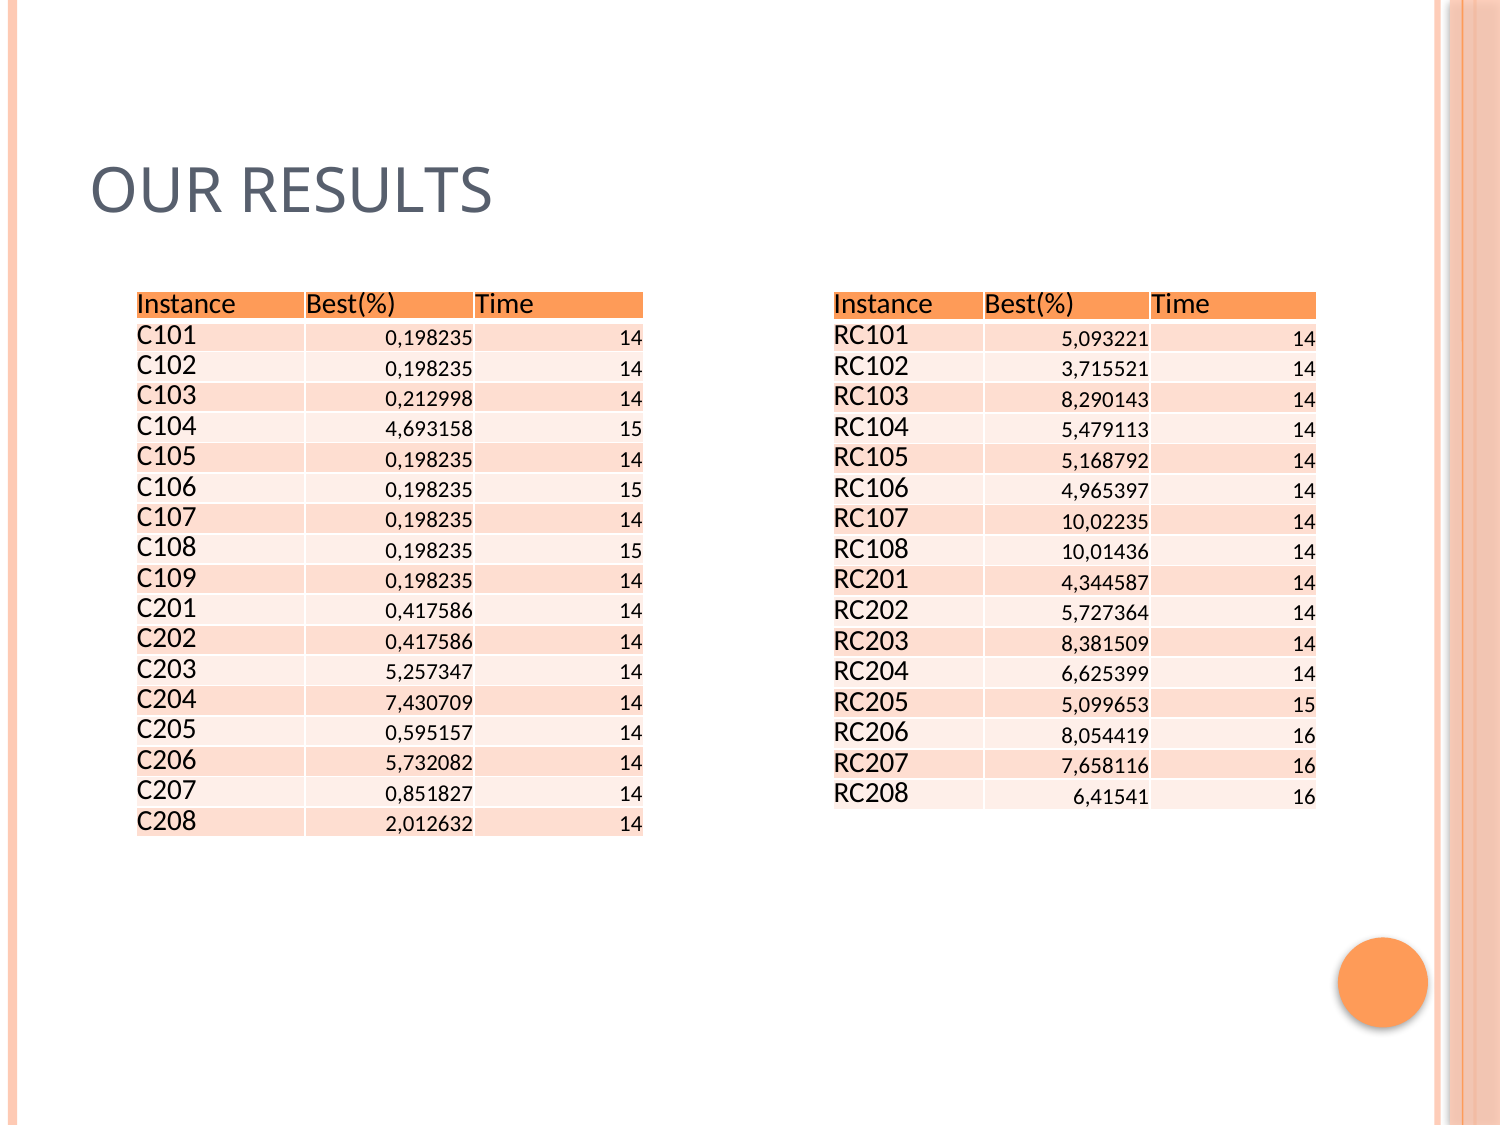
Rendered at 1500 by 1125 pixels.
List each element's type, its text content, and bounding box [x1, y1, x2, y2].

table_cell 4,693158 [306, 413, 473, 442]
table_cell RC107 [834, 505, 983, 534]
table_cell 16 [1151, 750, 1316, 778]
table_cell 14 [1151, 566, 1316, 595]
table_cell RC205 [834, 689, 983, 717]
table_cell 14 [475, 595, 643, 624]
table_cell 14 [1151, 324, 1316, 351]
table_cell RC206 [834, 719, 983, 748]
table_cell 0,595157 [306, 717, 473, 745]
table_header Best(%) [985, 292, 1149, 319]
table_cell 8,054419 [985, 719, 1149, 748]
table_cell C104 [137, 413, 304, 442]
table_cell C102 [137, 352, 304, 381]
table_cell C108 [137, 535, 304, 563]
table_cell RC201 [834, 566, 983, 595]
table_cell 14 [1151, 628, 1316, 656]
table_cell 6,625399 [985, 658, 1149, 687]
table_cell RC104 [834, 414, 983, 443]
table_cell 0,417586 [306, 595, 473, 624]
table_cell 0,198235 [306, 352, 473, 381]
table_cell 5,257347 [306, 656, 473, 685]
table_header Instance [834, 292, 983, 319]
table_cell 16 [1151, 780, 1316, 809]
table_cell 0,198235 [306, 535, 473, 563]
table_cell RC207 [834, 750, 983, 778]
table_cell 14 [475, 747, 643, 776]
table_cell 5,099653 [985, 689, 1149, 717]
table_cell 14 [475, 626, 643, 654]
table_header Best(%) [306, 292, 473, 318]
table_cell 0,851827 [306, 777, 473, 806]
table_cell C205 [137, 717, 304, 745]
table_cell 0,417586 [306, 626, 473, 654]
title Our results [75, 45, 1300, 233]
table_cell 0,198235 [306, 504, 473, 533]
table_cell RC108 [834, 536, 983, 565]
table_cell C101 [137, 324, 304, 351]
table_cell 4,344587 [985, 566, 1149, 595]
table_cell C109 [137, 565, 304, 593]
table_cell 14 [475, 443, 643, 472]
table_cell 15 [1151, 689, 1316, 717]
table_cell 14 [475, 717, 643, 745]
table_cell 0,198235 [306, 324, 473, 351]
table_cell RC106 [834, 475, 983, 504]
table_cell C201 [137, 595, 304, 624]
table_cell 3,715521 [985, 353, 1149, 381]
table_cell C206 [137, 747, 304, 776]
table_cell 7,658116 [985, 750, 1149, 778]
list [75, 262, 1300, 1062]
table_cell 0,198235 [306, 565, 473, 593]
table_cell 5,168792 [985, 444, 1149, 473]
table_cell 14 [475, 777, 643, 806]
table_cell C103 [137, 383, 304, 411]
table_cell 14 [475, 565, 643, 593]
table_cell 15 [475, 474, 643, 502]
table_cell 4,965397 [985, 475, 1149, 504]
table_cell C107 [137, 504, 304, 533]
table_cell 14 [1151, 444, 1316, 473]
table_cell 15 [475, 535, 643, 563]
table_cell 14 [1151, 597, 1316, 626]
table_cell 10,02235 [985, 505, 1149, 534]
table_cell 5,479113 [985, 414, 1149, 443]
table_cell 0,198235 [306, 474, 473, 502]
table_cell C204 [137, 686, 304, 715]
table_cell 14 [1151, 475, 1316, 504]
table_cell C106 [137, 474, 304, 502]
table_cell 7,430709 [306, 686, 473, 715]
table_cell 8,290143 [985, 383, 1149, 412]
table_cell 14 [1151, 658, 1316, 687]
table_cell RC202 [834, 597, 983, 626]
table_header Time [475, 292, 643, 318]
table_cell 5,732082 [306, 747, 473, 776]
table_cell RC203 [834, 628, 983, 656]
table_cell 14 [475, 504, 643, 533]
table_cell 15 [475, 413, 643, 442]
table_cell 5,727364 [985, 597, 1149, 626]
table_cell 5,093221 [985, 324, 1149, 351]
table_cell 14 [1151, 536, 1316, 565]
table_cell RC105 [834, 444, 983, 473]
table_cell 10,01436 [985, 536, 1149, 565]
table_cell C203 [137, 656, 304, 685]
table_cell 14 [475, 656, 643, 685]
table_cell C202 [137, 626, 304, 654]
table_cell 0,212998 [306, 383, 473, 411]
table_header Time [1151, 292, 1316, 319]
table_cell RC204 [834, 658, 983, 687]
table_cell RC101 [834, 324, 983, 351]
table_cell 14 [475, 686, 643, 715]
table_cell C208 [137, 808, 304, 836]
table_cell 14 [1151, 414, 1316, 443]
table_cell 14 [475, 324, 643, 351]
table_cell 6,41541 [985, 780, 1149, 809]
table_cell 14 [1151, 353, 1316, 381]
table_cell 14 [1151, 383, 1316, 412]
table_cell C207 [137, 777, 304, 806]
table_cell RC103 [834, 383, 983, 412]
table_cell 14 [475, 383, 643, 411]
table_cell 14 [1151, 505, 1316, 534]
table_cell 2,012632 [306, 808, 473, 836]
table_cell 14 [475, 808, 643, 836]
table_cell 0,198235 [306, 443, 473, 472]
table_cell 16 [1151, 719, 1316, 748]
table_cell C105 [137, 443, 304, 472]
table_header Instance [137, 292, 304, 318]
table_cell 8,381509 [985, 628, 1149, 656]
table_cell 14 [475, 352, 643, 381]
table_cell RC208 [834, 780, 983, 809]
table_cell RC102 [834, 353, 983, 381]
